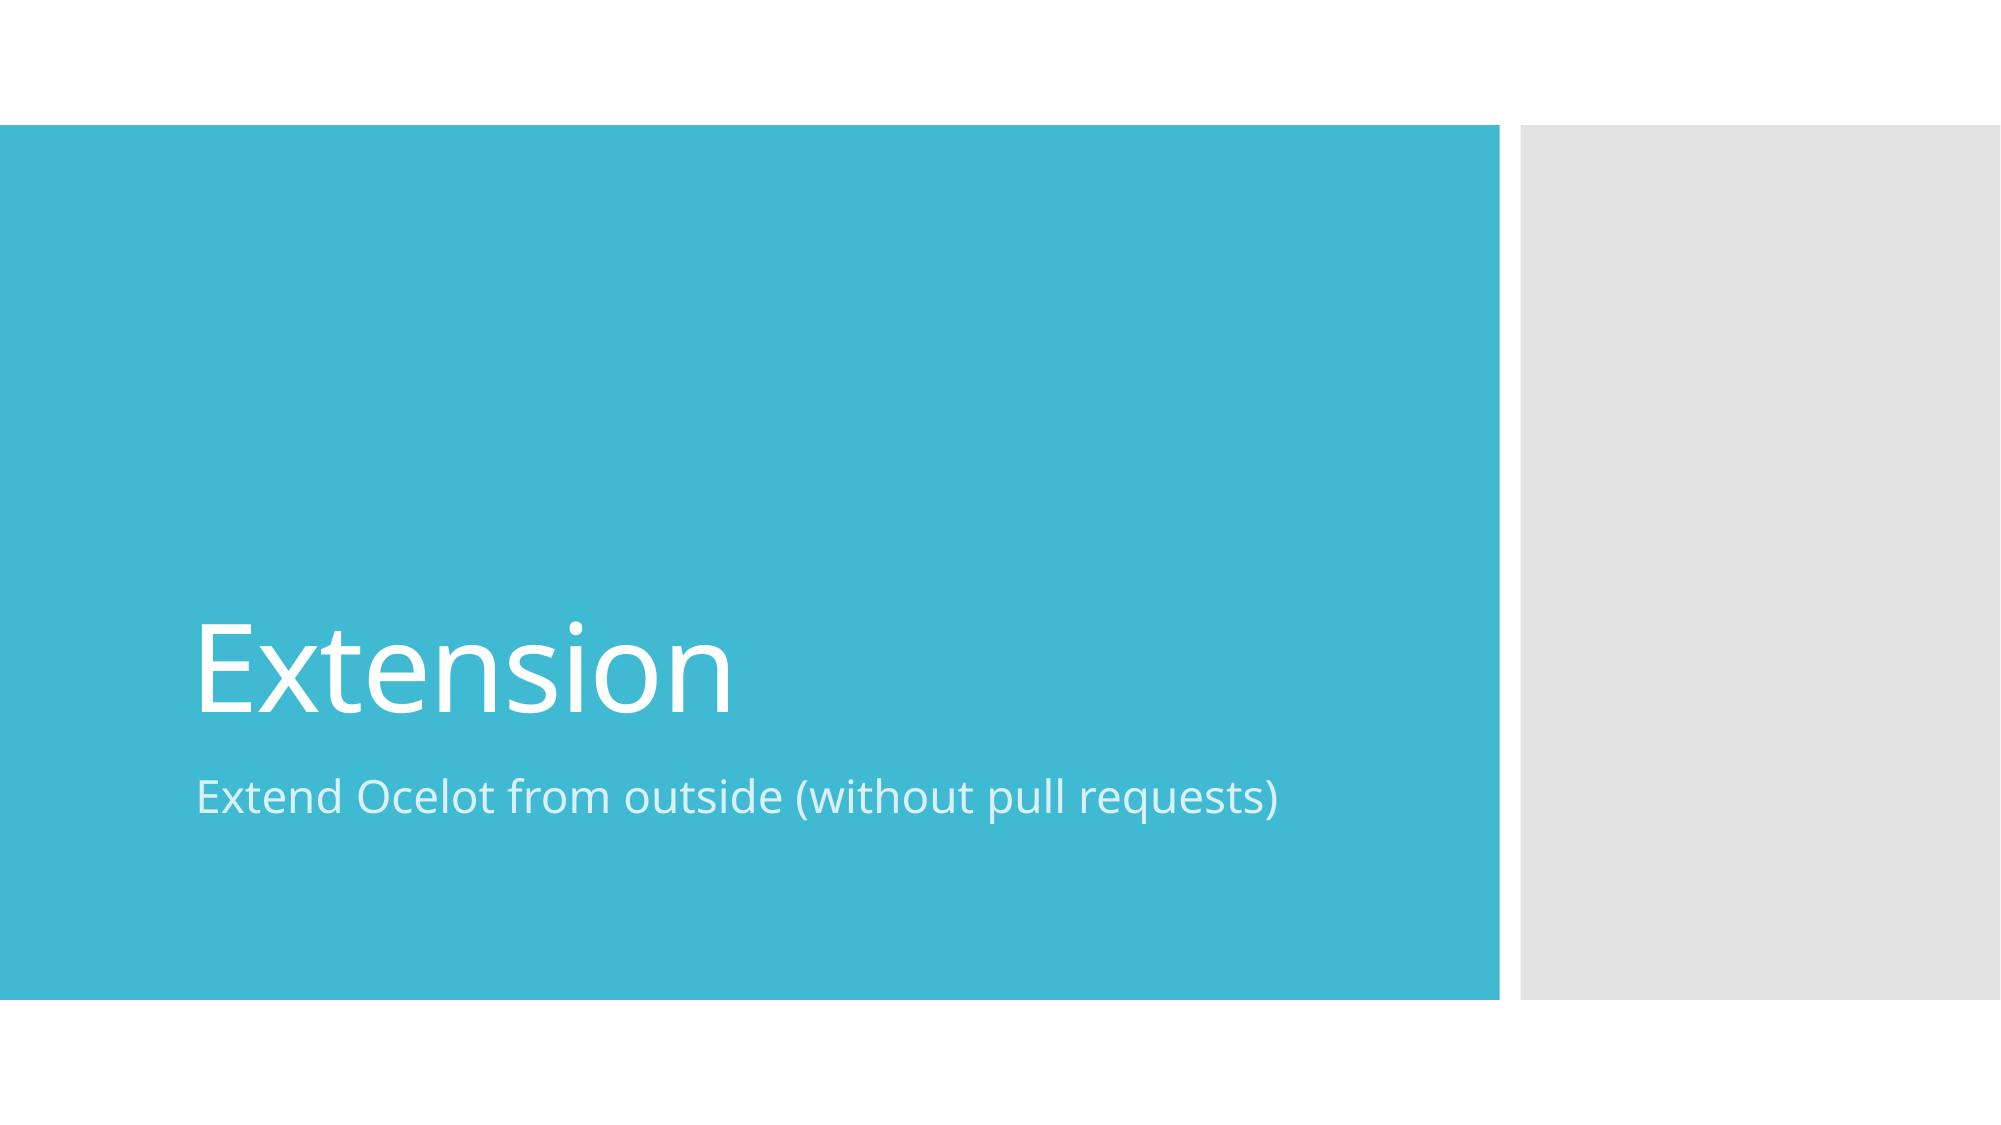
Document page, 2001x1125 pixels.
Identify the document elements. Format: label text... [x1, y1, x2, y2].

subtitle Extend Ocelot from outside (without pull requests) [180, 766, 1381, 917]
title Extension [175, 213, 1376, 747]
